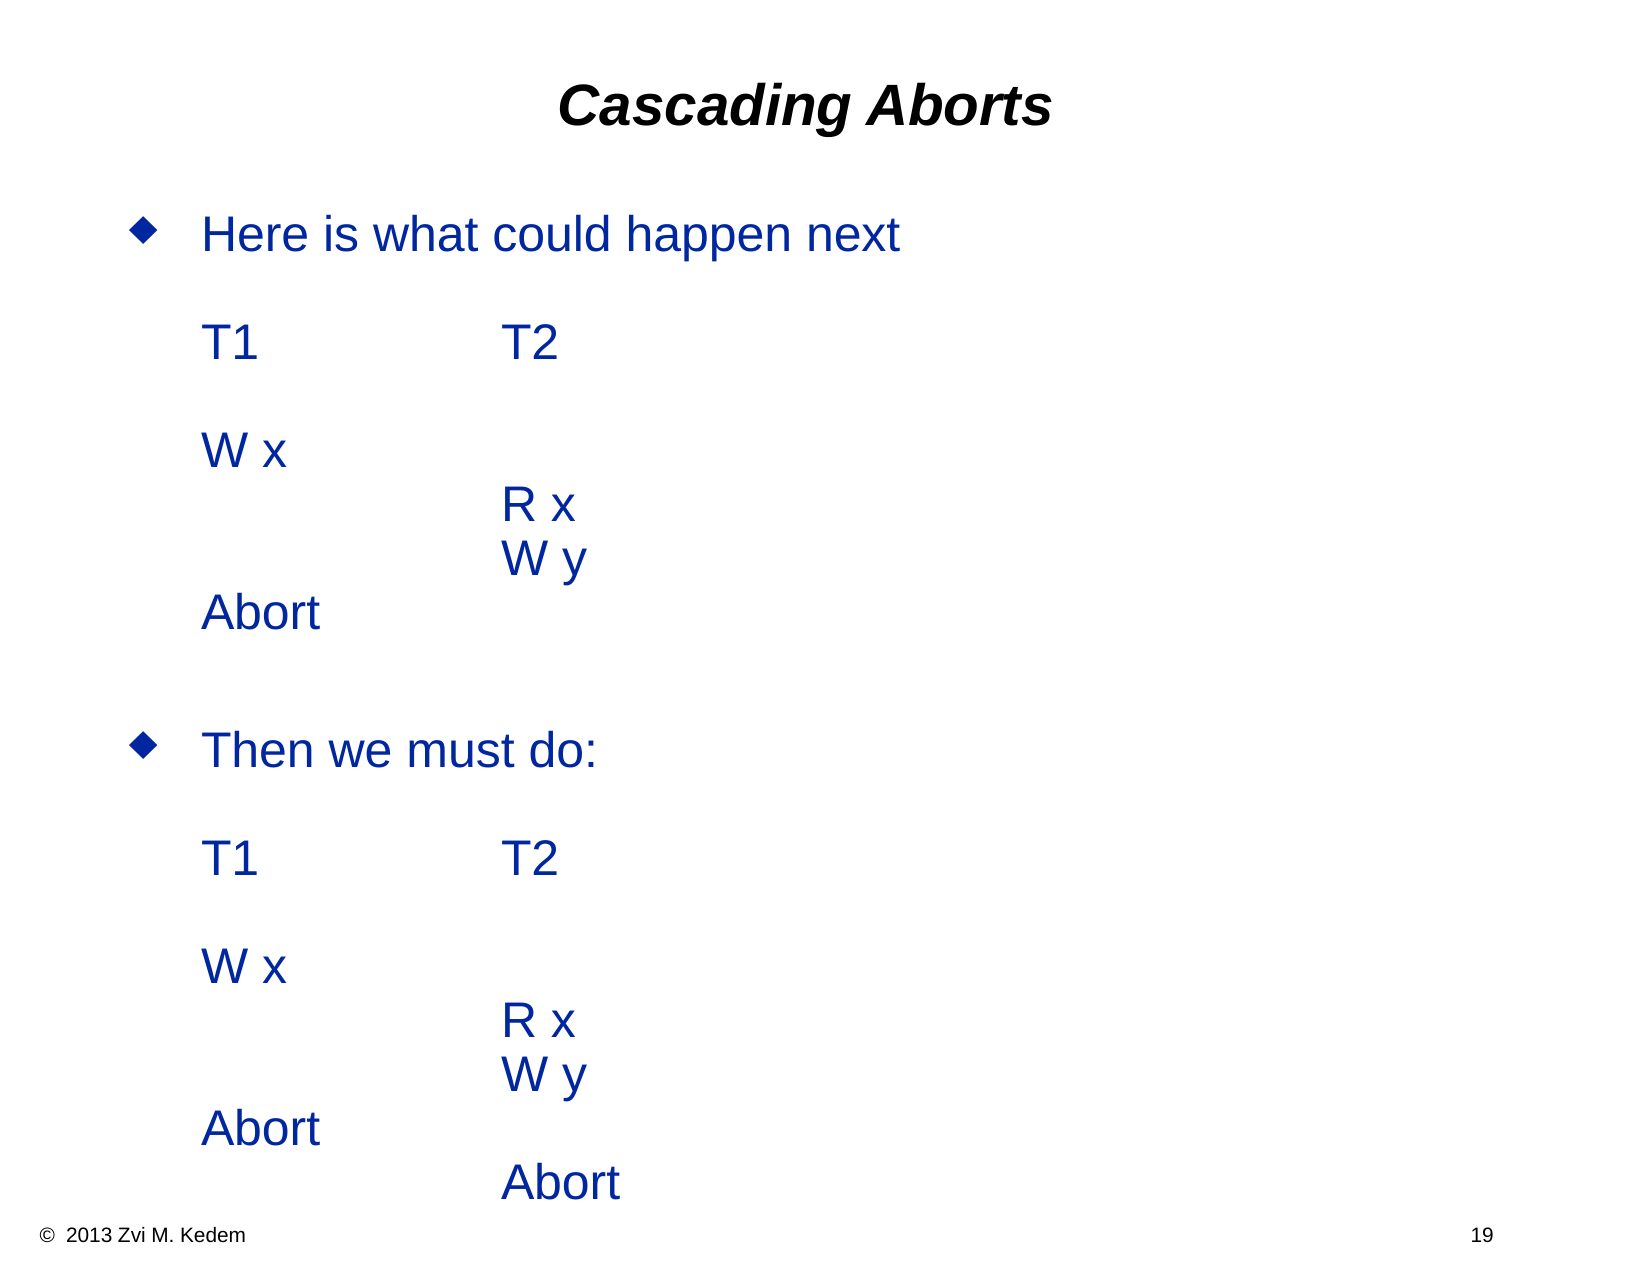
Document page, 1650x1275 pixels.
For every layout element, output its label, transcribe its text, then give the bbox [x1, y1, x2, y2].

list Here is what could happen next T1 T2 W x R x W y Abort Then we must do: T1 T2 W x R x W y Abort Abort [111, 199, 1513, 1201]
title Cascading Aborts [111, 36, 1501, 176]
